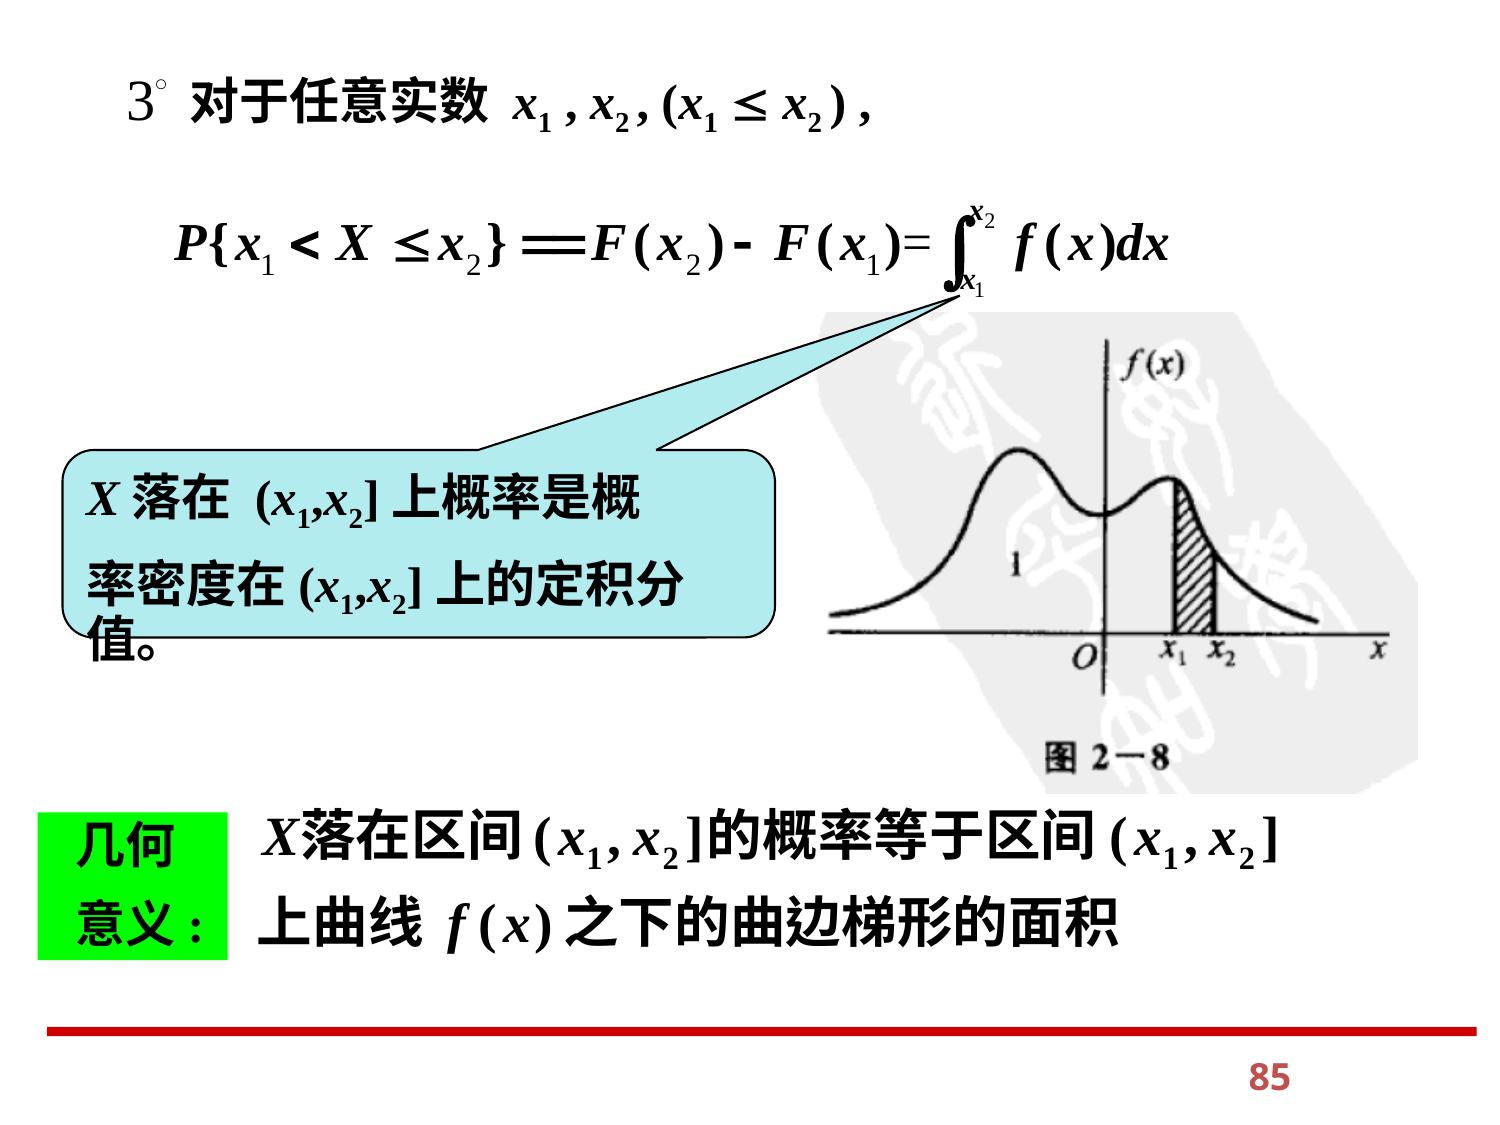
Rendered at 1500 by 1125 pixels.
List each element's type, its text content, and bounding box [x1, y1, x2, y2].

text_box 步骤： [908, 308, 936, 312]
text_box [249, 799, 1288, 967]
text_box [168, 190, 1177, 304]
text_box 几何 意义: [37, 812, 228, 961]
picture [799, 312, 1418, 794]
text_box 85 [1112, 1046, 1438, 1125]
text_box 对于任意实数 x1 , x2 , (x1  x2 ) , [174, 62, 1286, 146]
text_box X落在 (x1,x2]上概率是概 率密度在(x1,x2]上的定积分值。 [62, 348, 794, 638]
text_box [124, 62, 171, 128]
